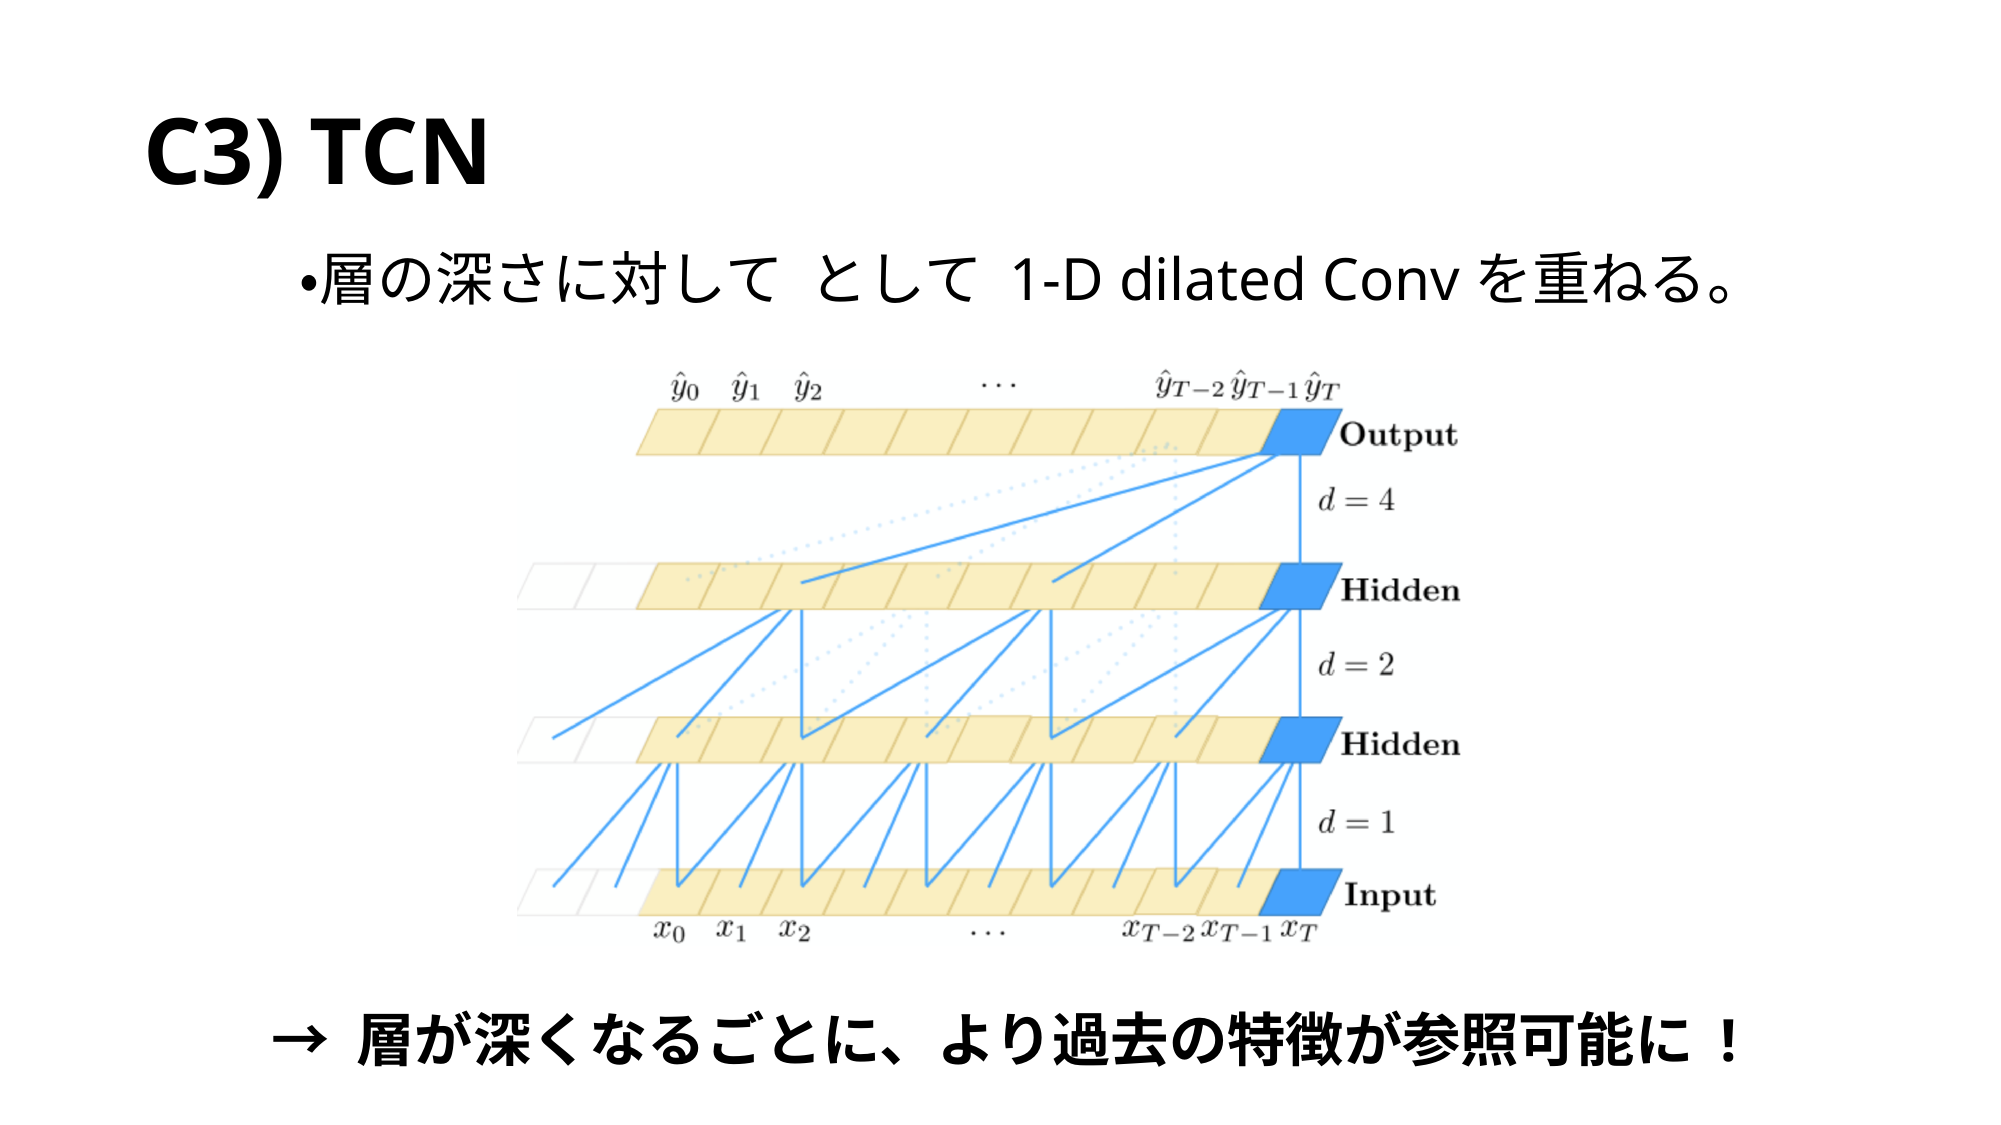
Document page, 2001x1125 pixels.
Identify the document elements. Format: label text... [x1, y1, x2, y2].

text_box → 層が深くなるごとに、より過去の特徴が参照可能に ! [256, 995, 1753, 1081]
title C3) TCN [128, 75, 1854, 235]
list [517, 364, 1483, 952]
